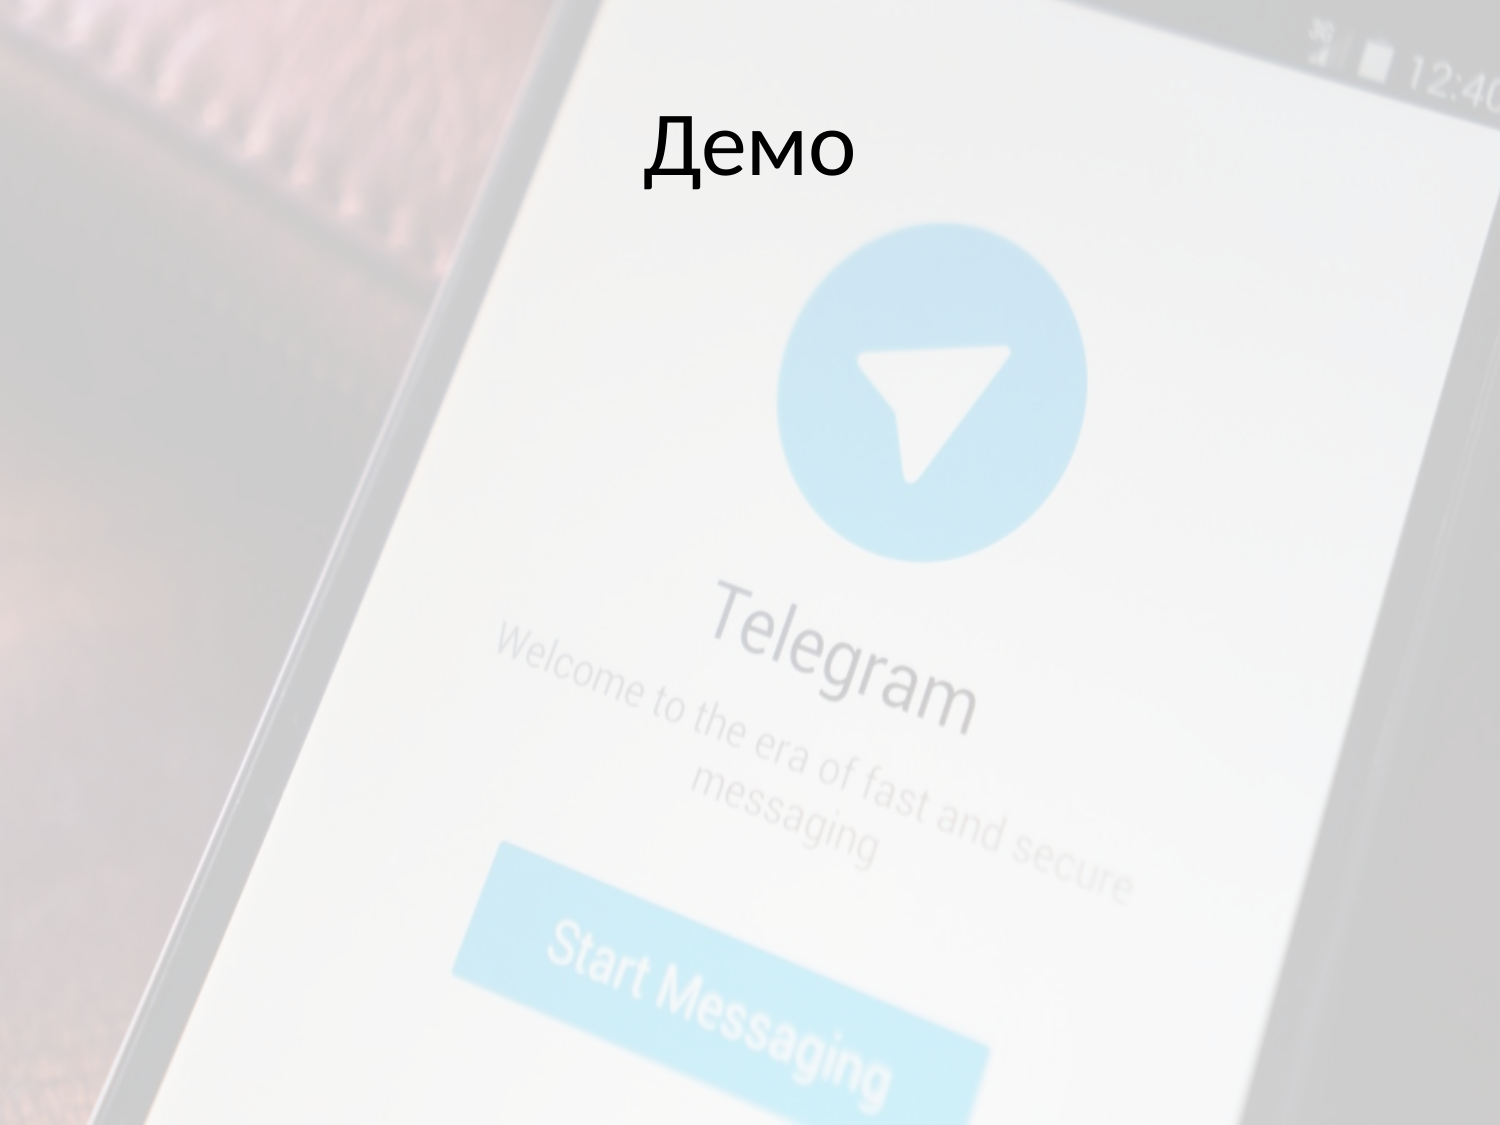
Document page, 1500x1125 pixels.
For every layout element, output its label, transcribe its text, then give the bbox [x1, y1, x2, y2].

title Демо [75, 45, 1425, 233]
